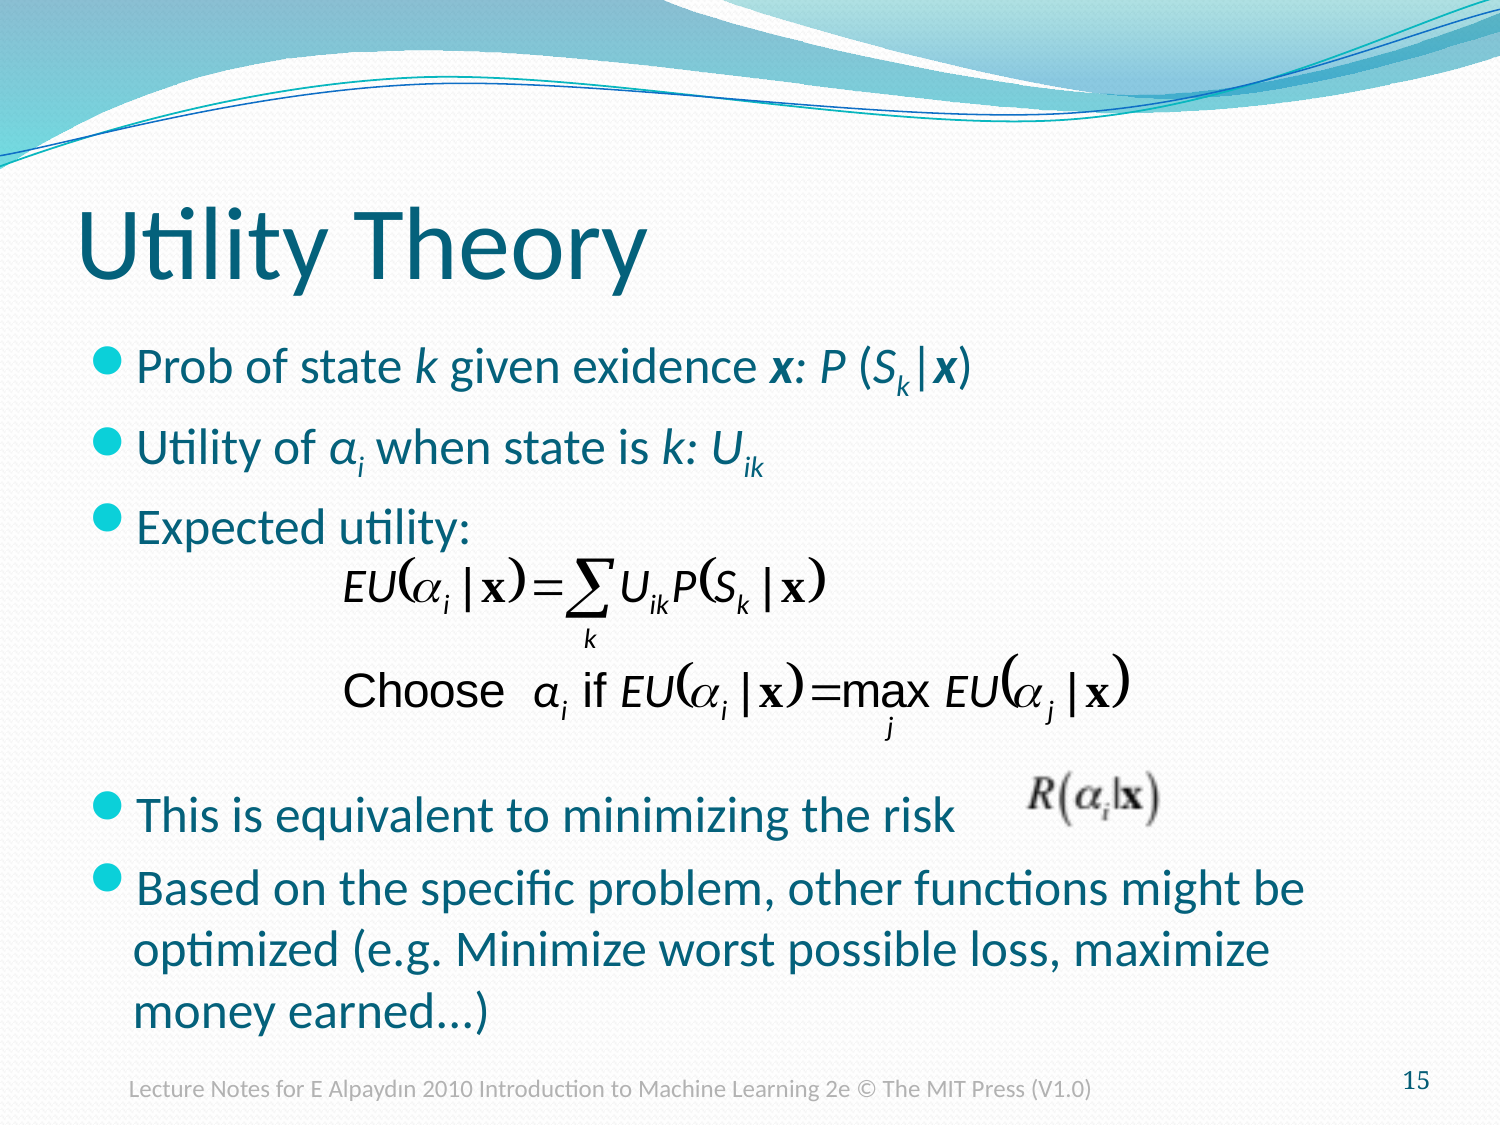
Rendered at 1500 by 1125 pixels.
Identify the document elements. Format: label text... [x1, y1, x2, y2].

list Prob of state k given exidence x: P (Sk|x) Utility of αi when state is k: Uik Expected utility: This is equivalent to minimizing the risk Based on the specific problem, other functions might be optimized (e.g. Minimize worst possible loss, maximize money earned...) [75, 324, 1400, 1047]
footer Lecture Notes for E Alpaydın 2010 Introduction to Machine Learning 2e © The MIT Press (V1.0) [128, 1042, 1219, 1103]
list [336, 550, 1133, 752]
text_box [1021, 762, 1164, 831]
title Utility Theory [75, 75, 1425, 300]
slide_number 15 [1080, 1023, 1431, 1099]
